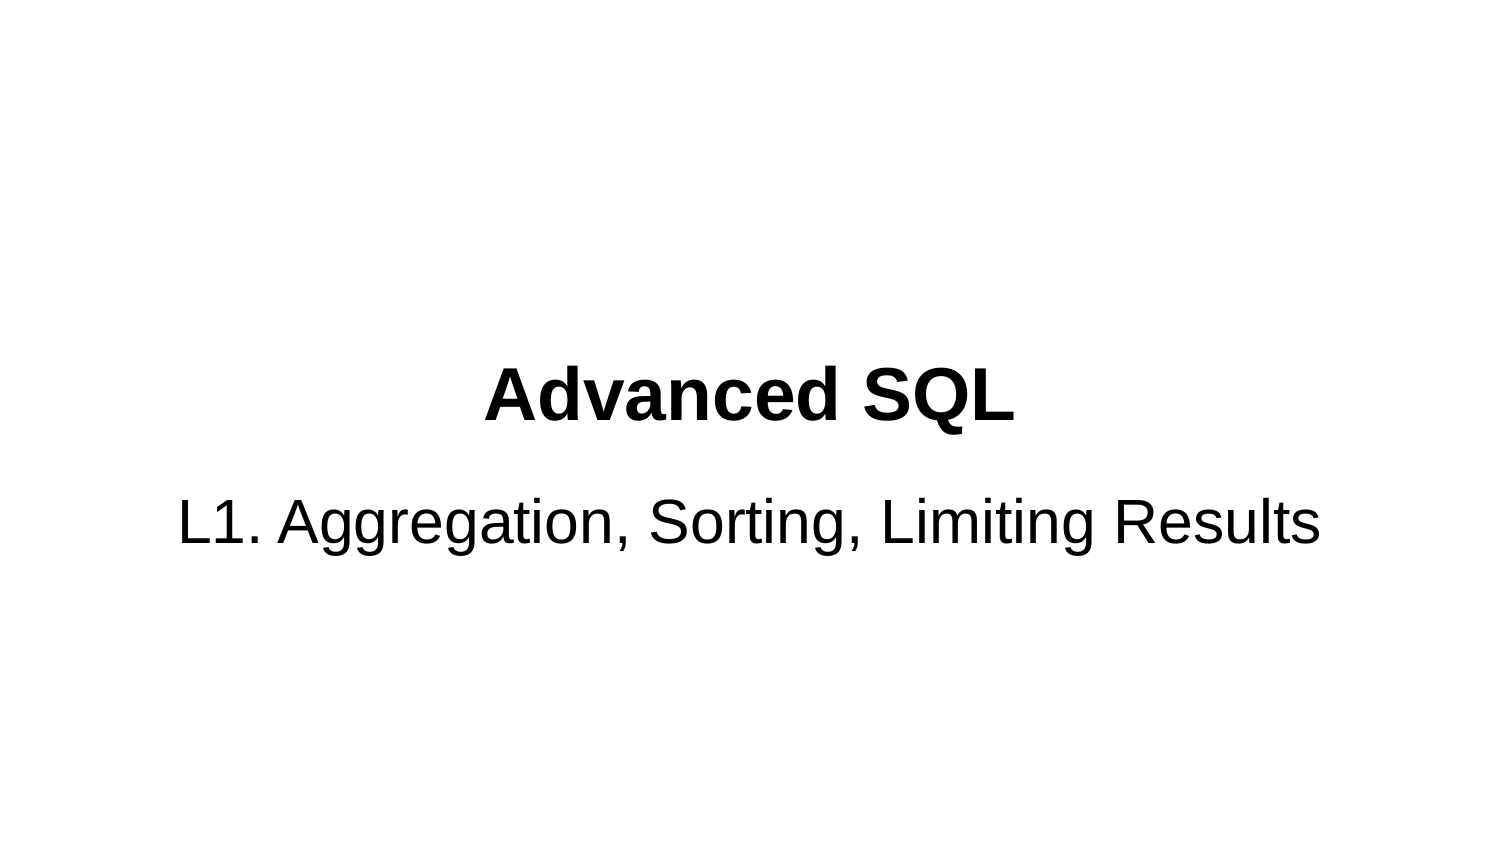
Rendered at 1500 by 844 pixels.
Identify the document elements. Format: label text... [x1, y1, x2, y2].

title Advanced SQL [112, 259, 1388, 450]
subtitle L1. Aggregation, Sorting, Limiting Results [112, 465, 1388, 595]
